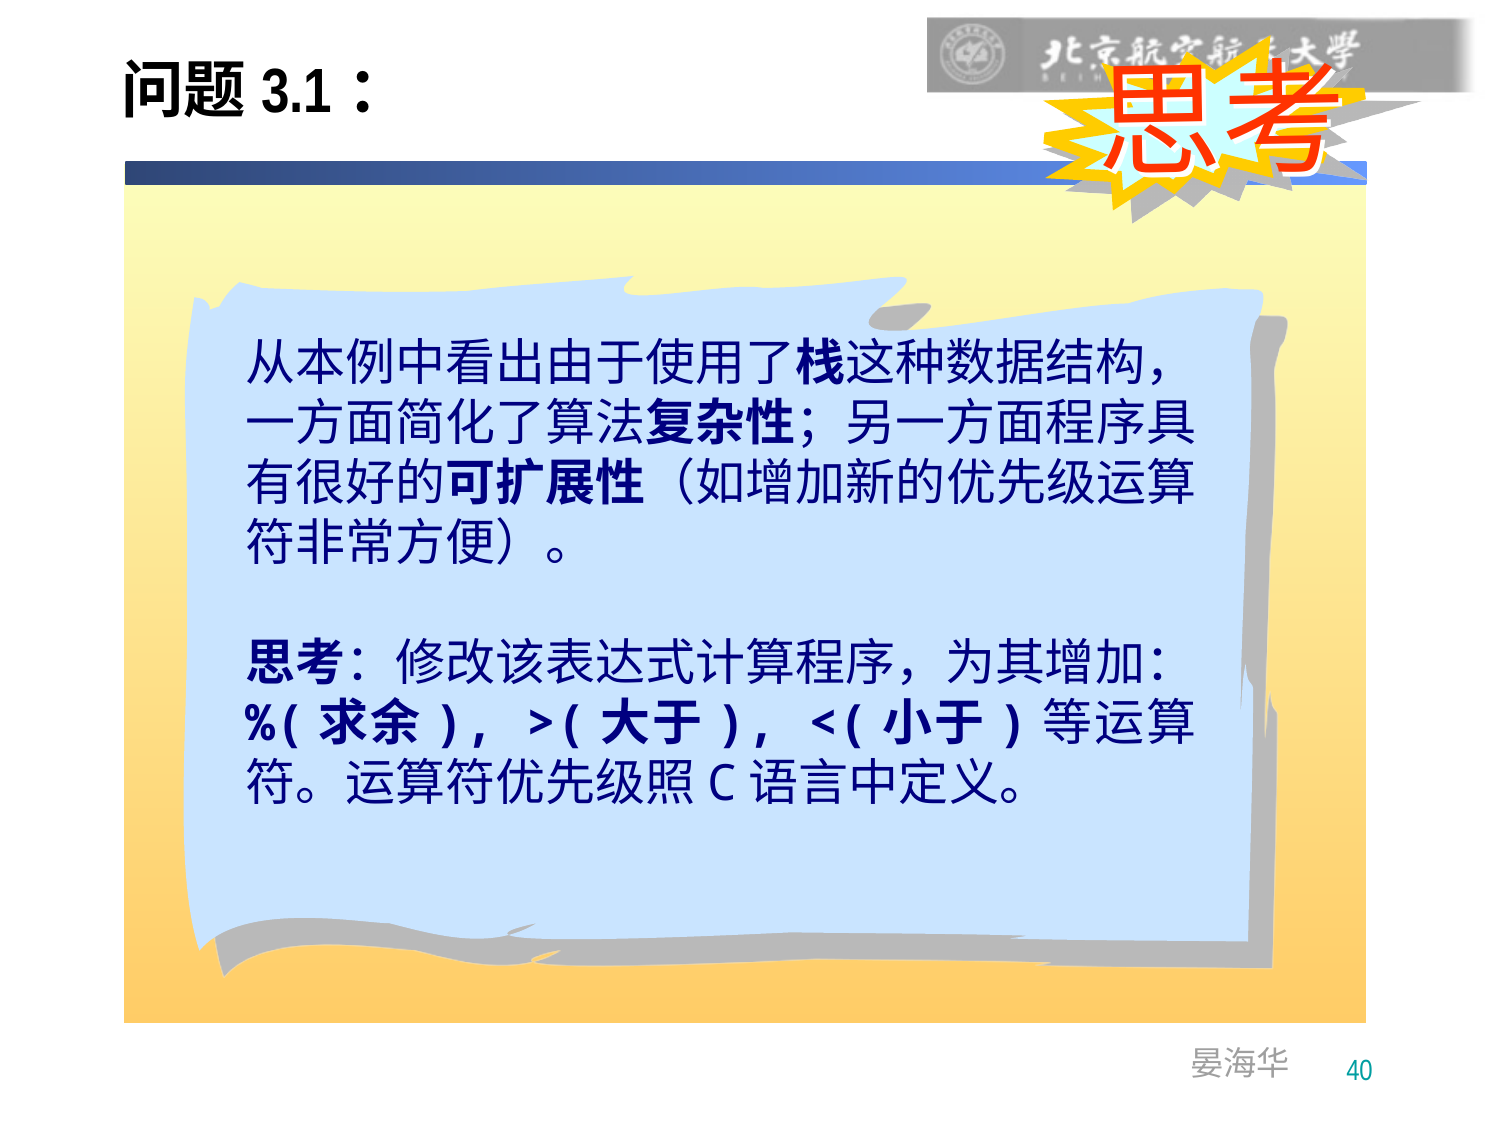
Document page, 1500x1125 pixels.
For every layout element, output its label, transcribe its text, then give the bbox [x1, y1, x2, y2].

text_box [1045, 30, 1448, 201]
slide_number 40 [1103, 1021, 1389, 1095]
picture [927, 0, 1500, 102]
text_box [170, 255, 1270, 953]
title 问题3.1： [105, 25, 1450, 164]
